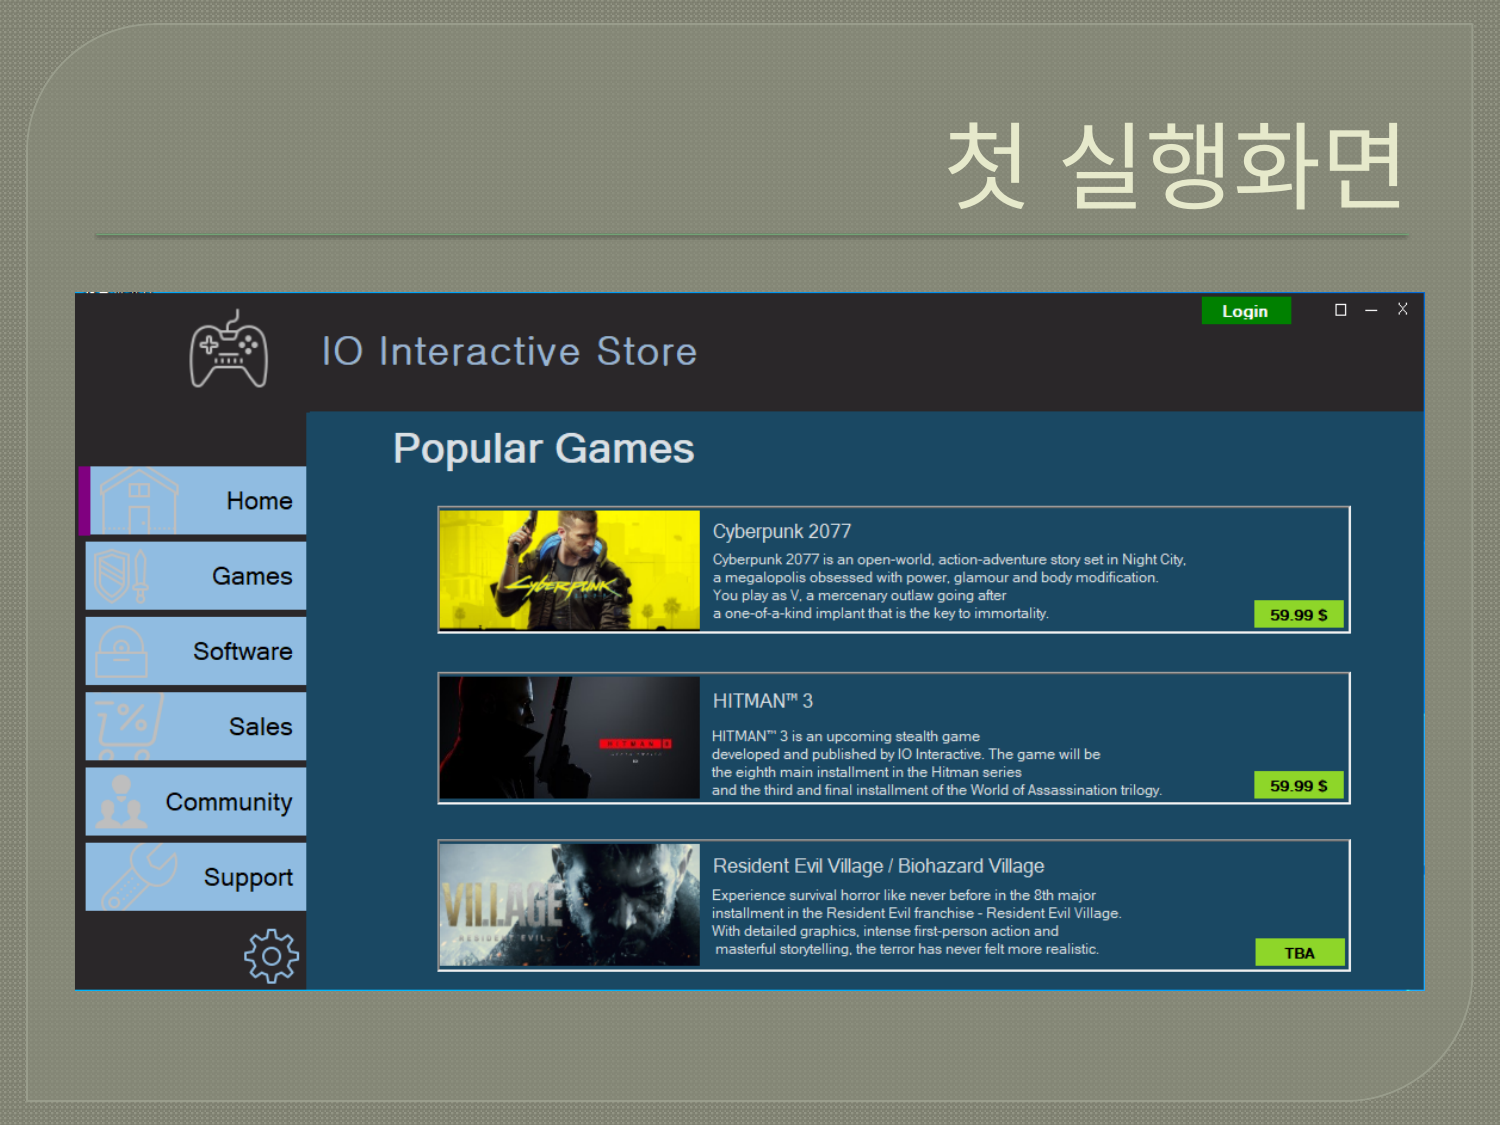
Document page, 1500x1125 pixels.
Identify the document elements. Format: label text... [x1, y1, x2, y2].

title 첫 실행화면 [75, 41, 1425, 230]
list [74, 292, 1426, 991]
